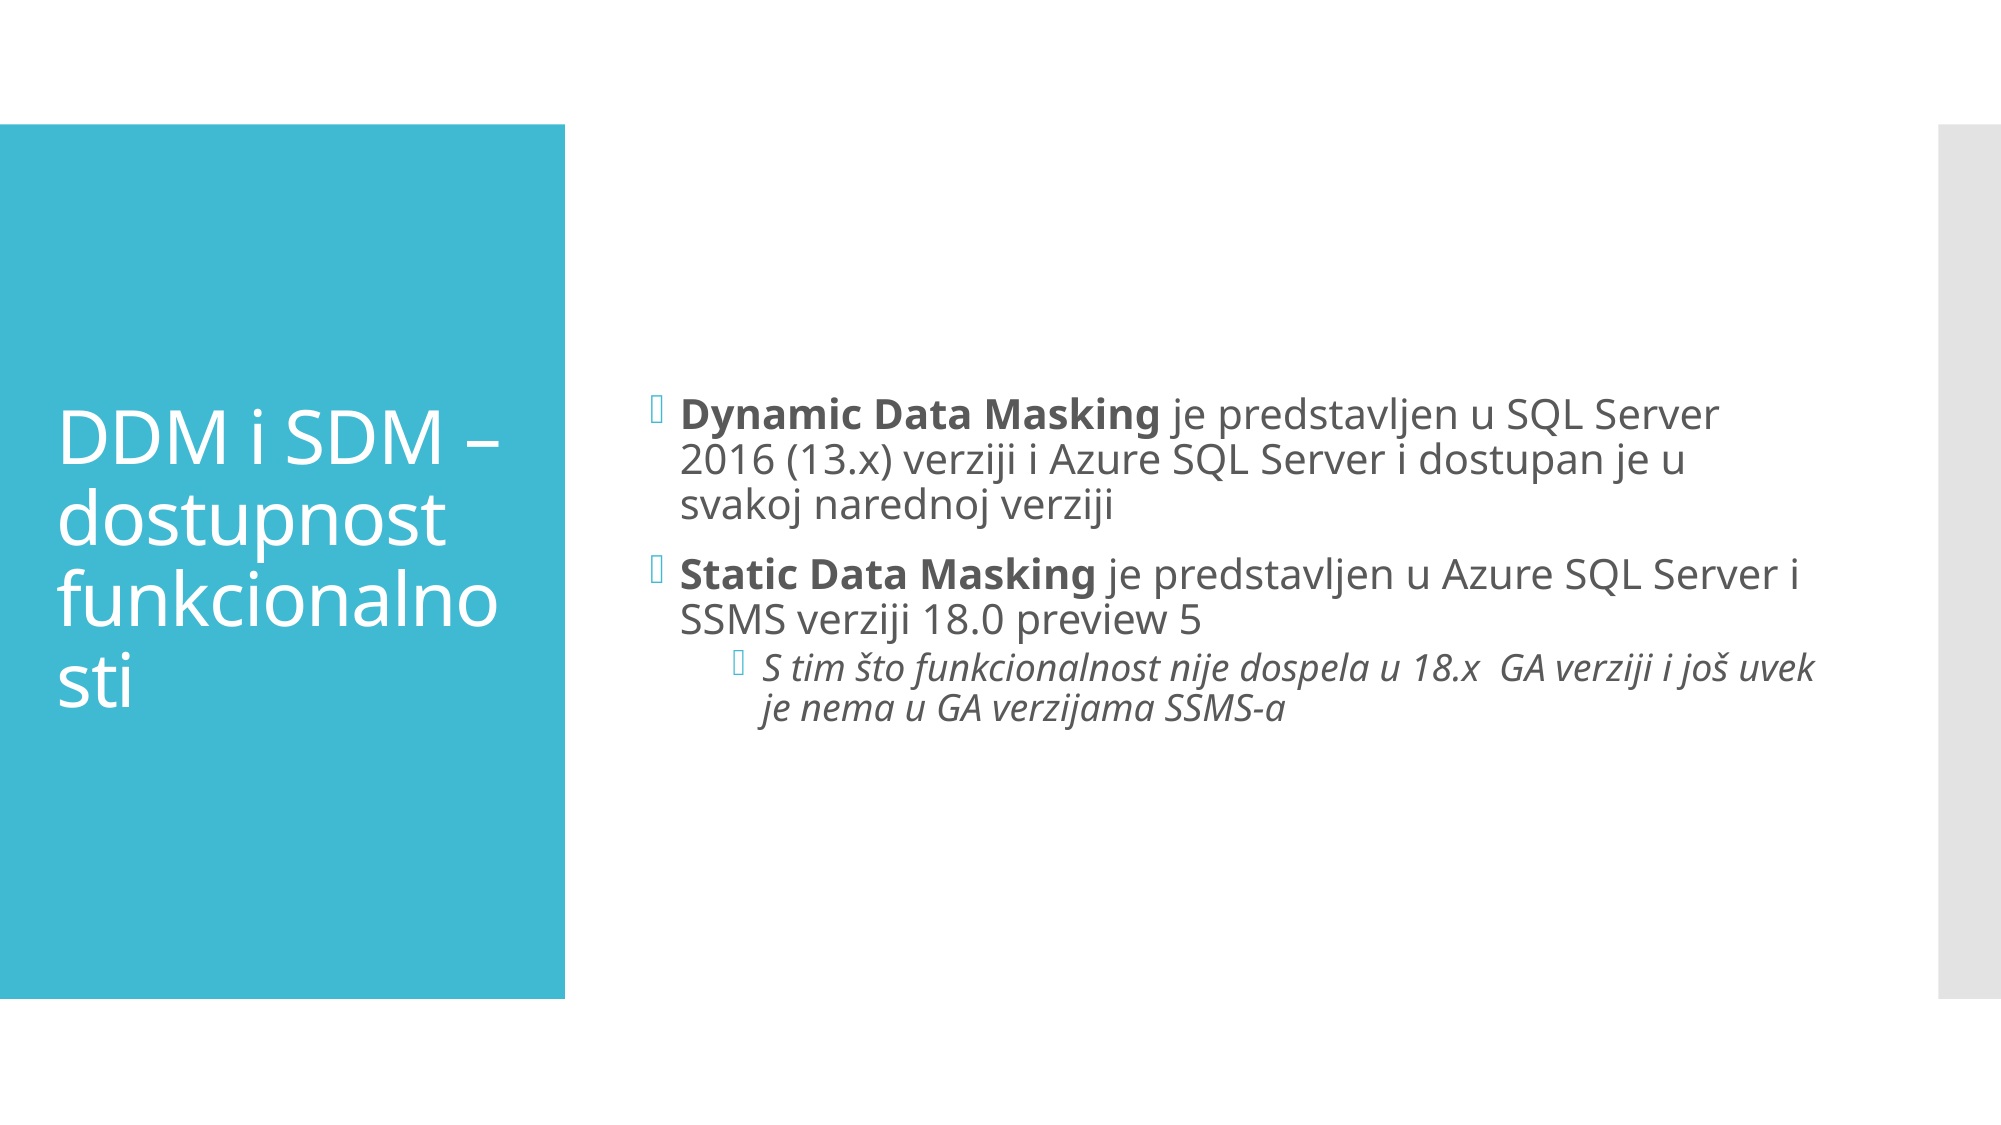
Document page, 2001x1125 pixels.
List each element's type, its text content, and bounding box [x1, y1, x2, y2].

list Dynamic Data Masking je predstavljen u SQL Server 2016 (13.x) verziji i Azure SQL Server i dostupan je u svakoj narednoj verziji Static Data Masking je predstavljen u Azure SQL Server i SSMS verziji 18.0 preview 5 S tim što funkcionalnost nije dospela u 18.x GA verziji i još uvek je nema u GA verzijama SSMS-a [634, 141, 1835, 982]
title DDM i SDM – dostupnost funkcionalnosti [41, 184, 538, 940]
